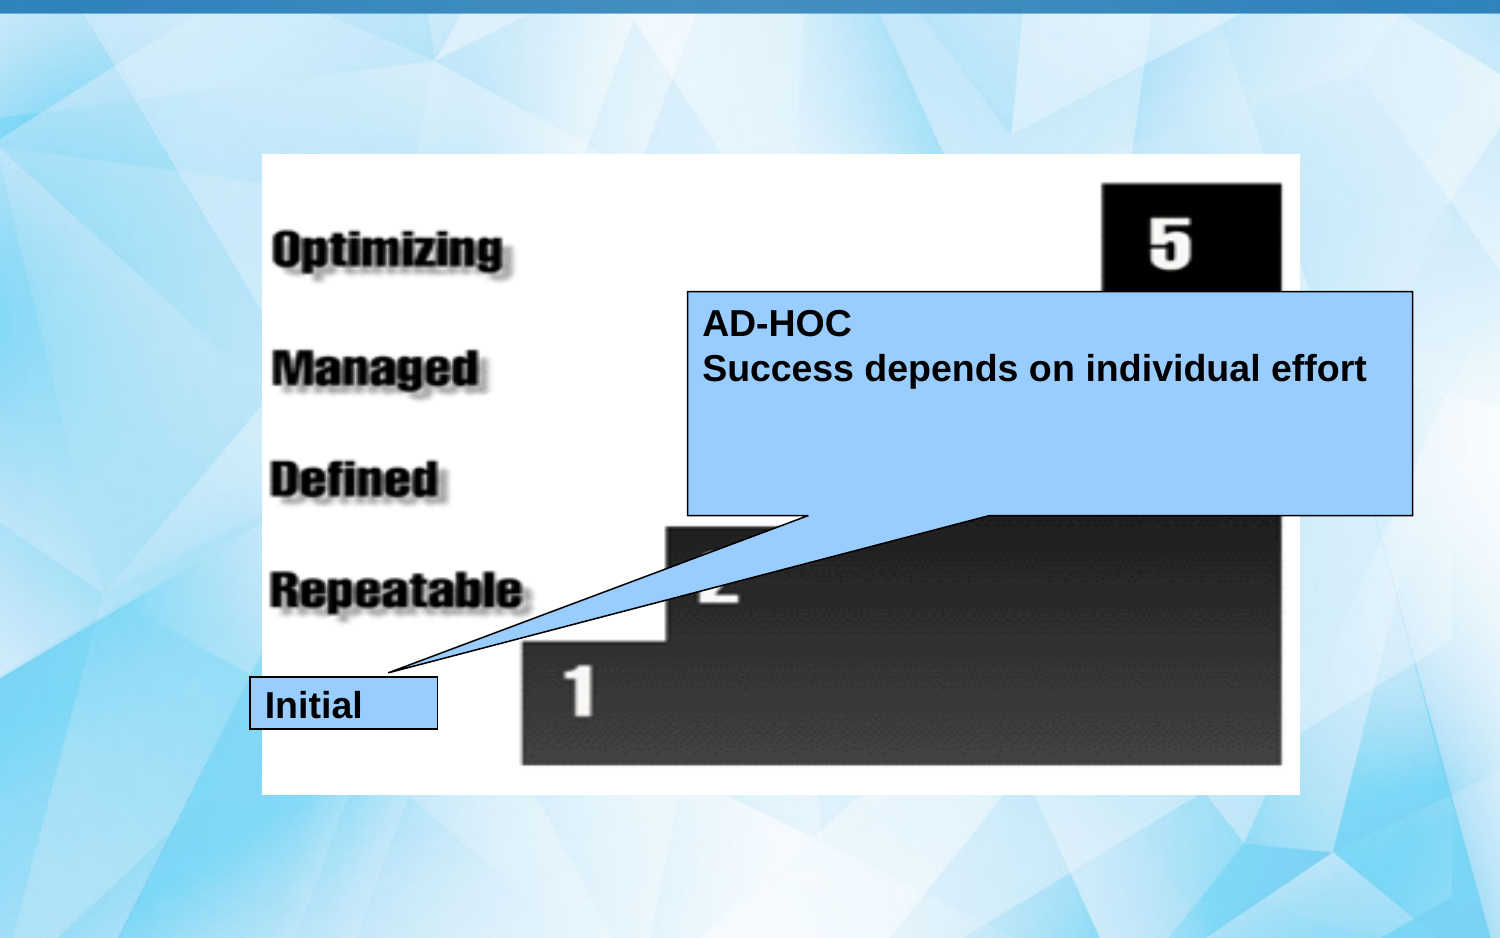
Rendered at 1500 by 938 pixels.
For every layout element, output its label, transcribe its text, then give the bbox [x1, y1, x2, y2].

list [262, 153, 1301, 795]
text_box AD-HOC Success depends on individual effort [1304, 291, 1413, 516]
text_box Initial [249, 677, 257, 730]
picture [0, 0, 1500, 938]
